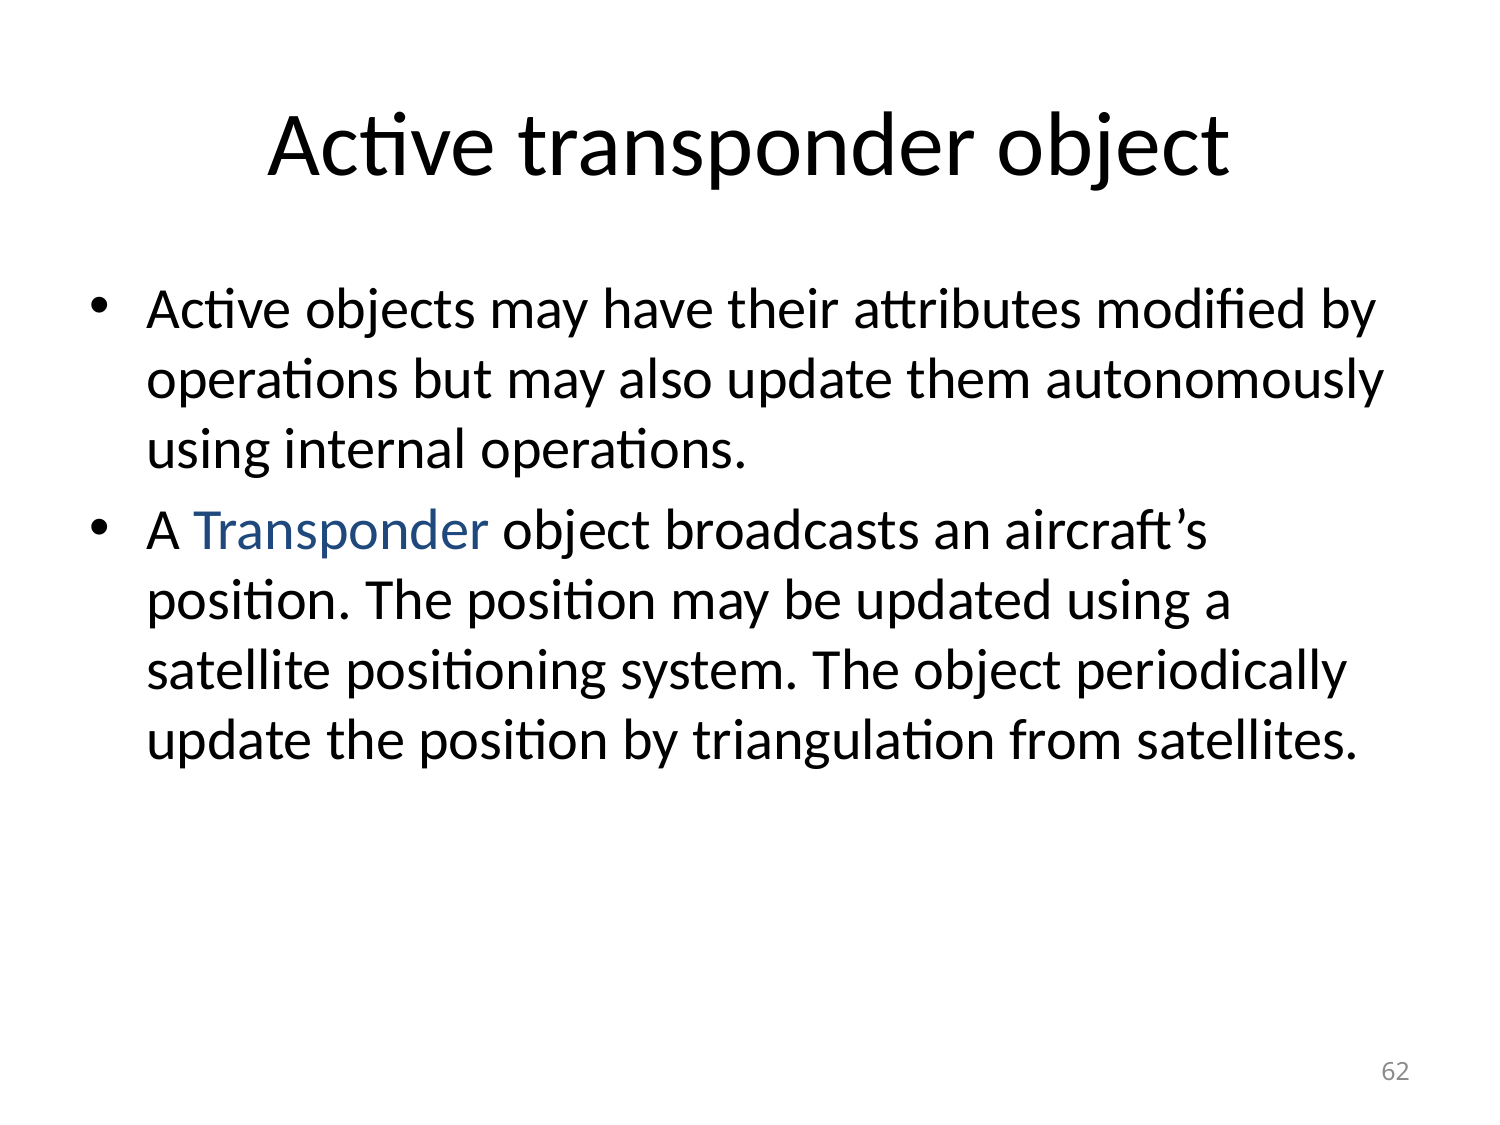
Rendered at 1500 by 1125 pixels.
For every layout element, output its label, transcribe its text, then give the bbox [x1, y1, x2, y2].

list Active objects may have their attributes modified by operations but may also update them autonomously using internal operations. A Transponder object broadcasts an aircraft’s position. The position may be updated using a satellite positioning system. The object periodically update the position by triangulation from satellites. [75, 262, 1425, 1005]
slide_number 62 [1074, 1042, 1425, 1103]
title Active transponder object [75, 45, 1425, 233]
